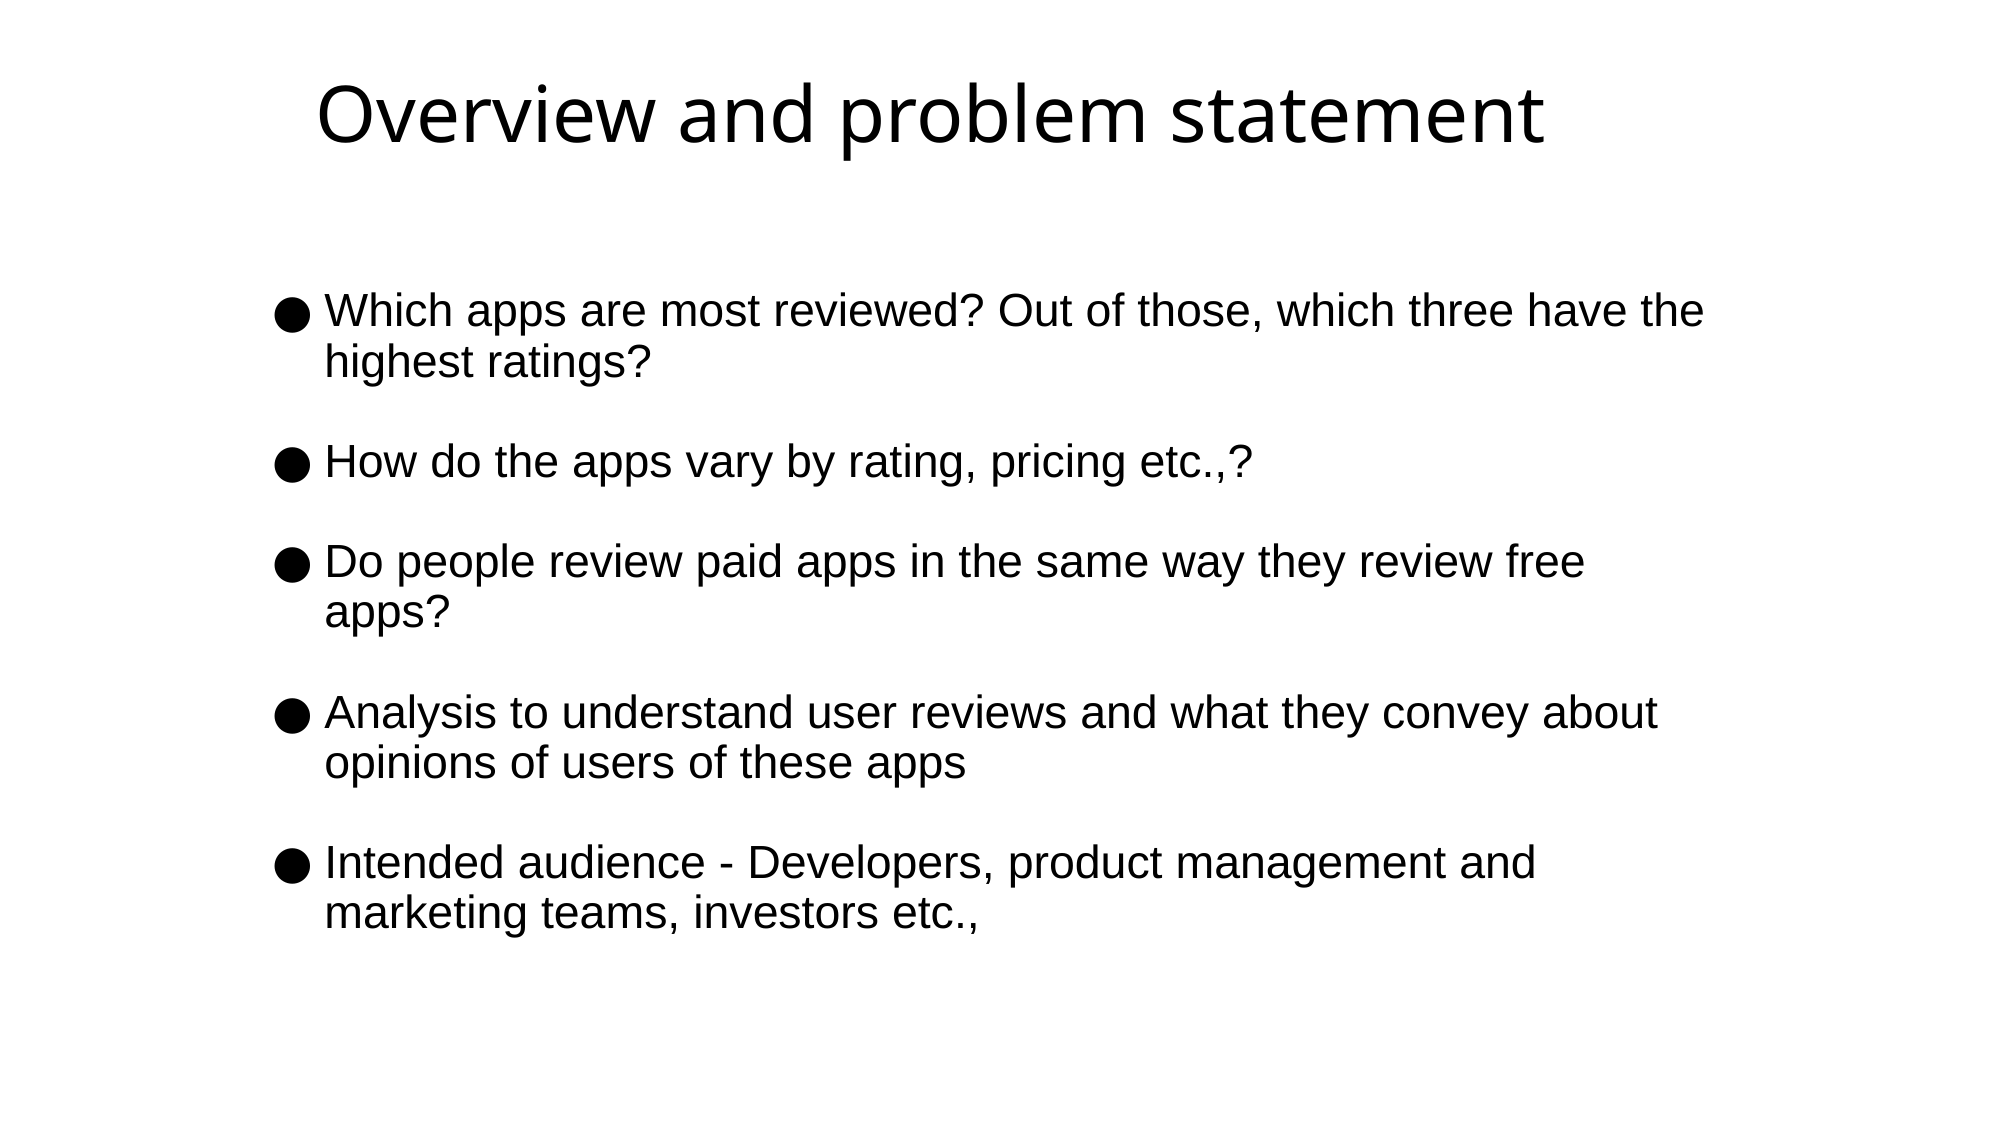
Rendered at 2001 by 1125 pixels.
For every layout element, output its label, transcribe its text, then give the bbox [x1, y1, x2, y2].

title Overview and problem statement [284, 47, 1578, 168]
subtitle Which apps are most reviewed? Out of those, which three have the highest ratings? How do the apps vary by rating, pricing etc.,? Do people review paid apps in the same way they review free apps? Analysis to understand user reviews and what they convey about opinions of users of these apps Intended audience - Developers, product management and marketing teams, investors etc., [239, 279, 1740, 949]
